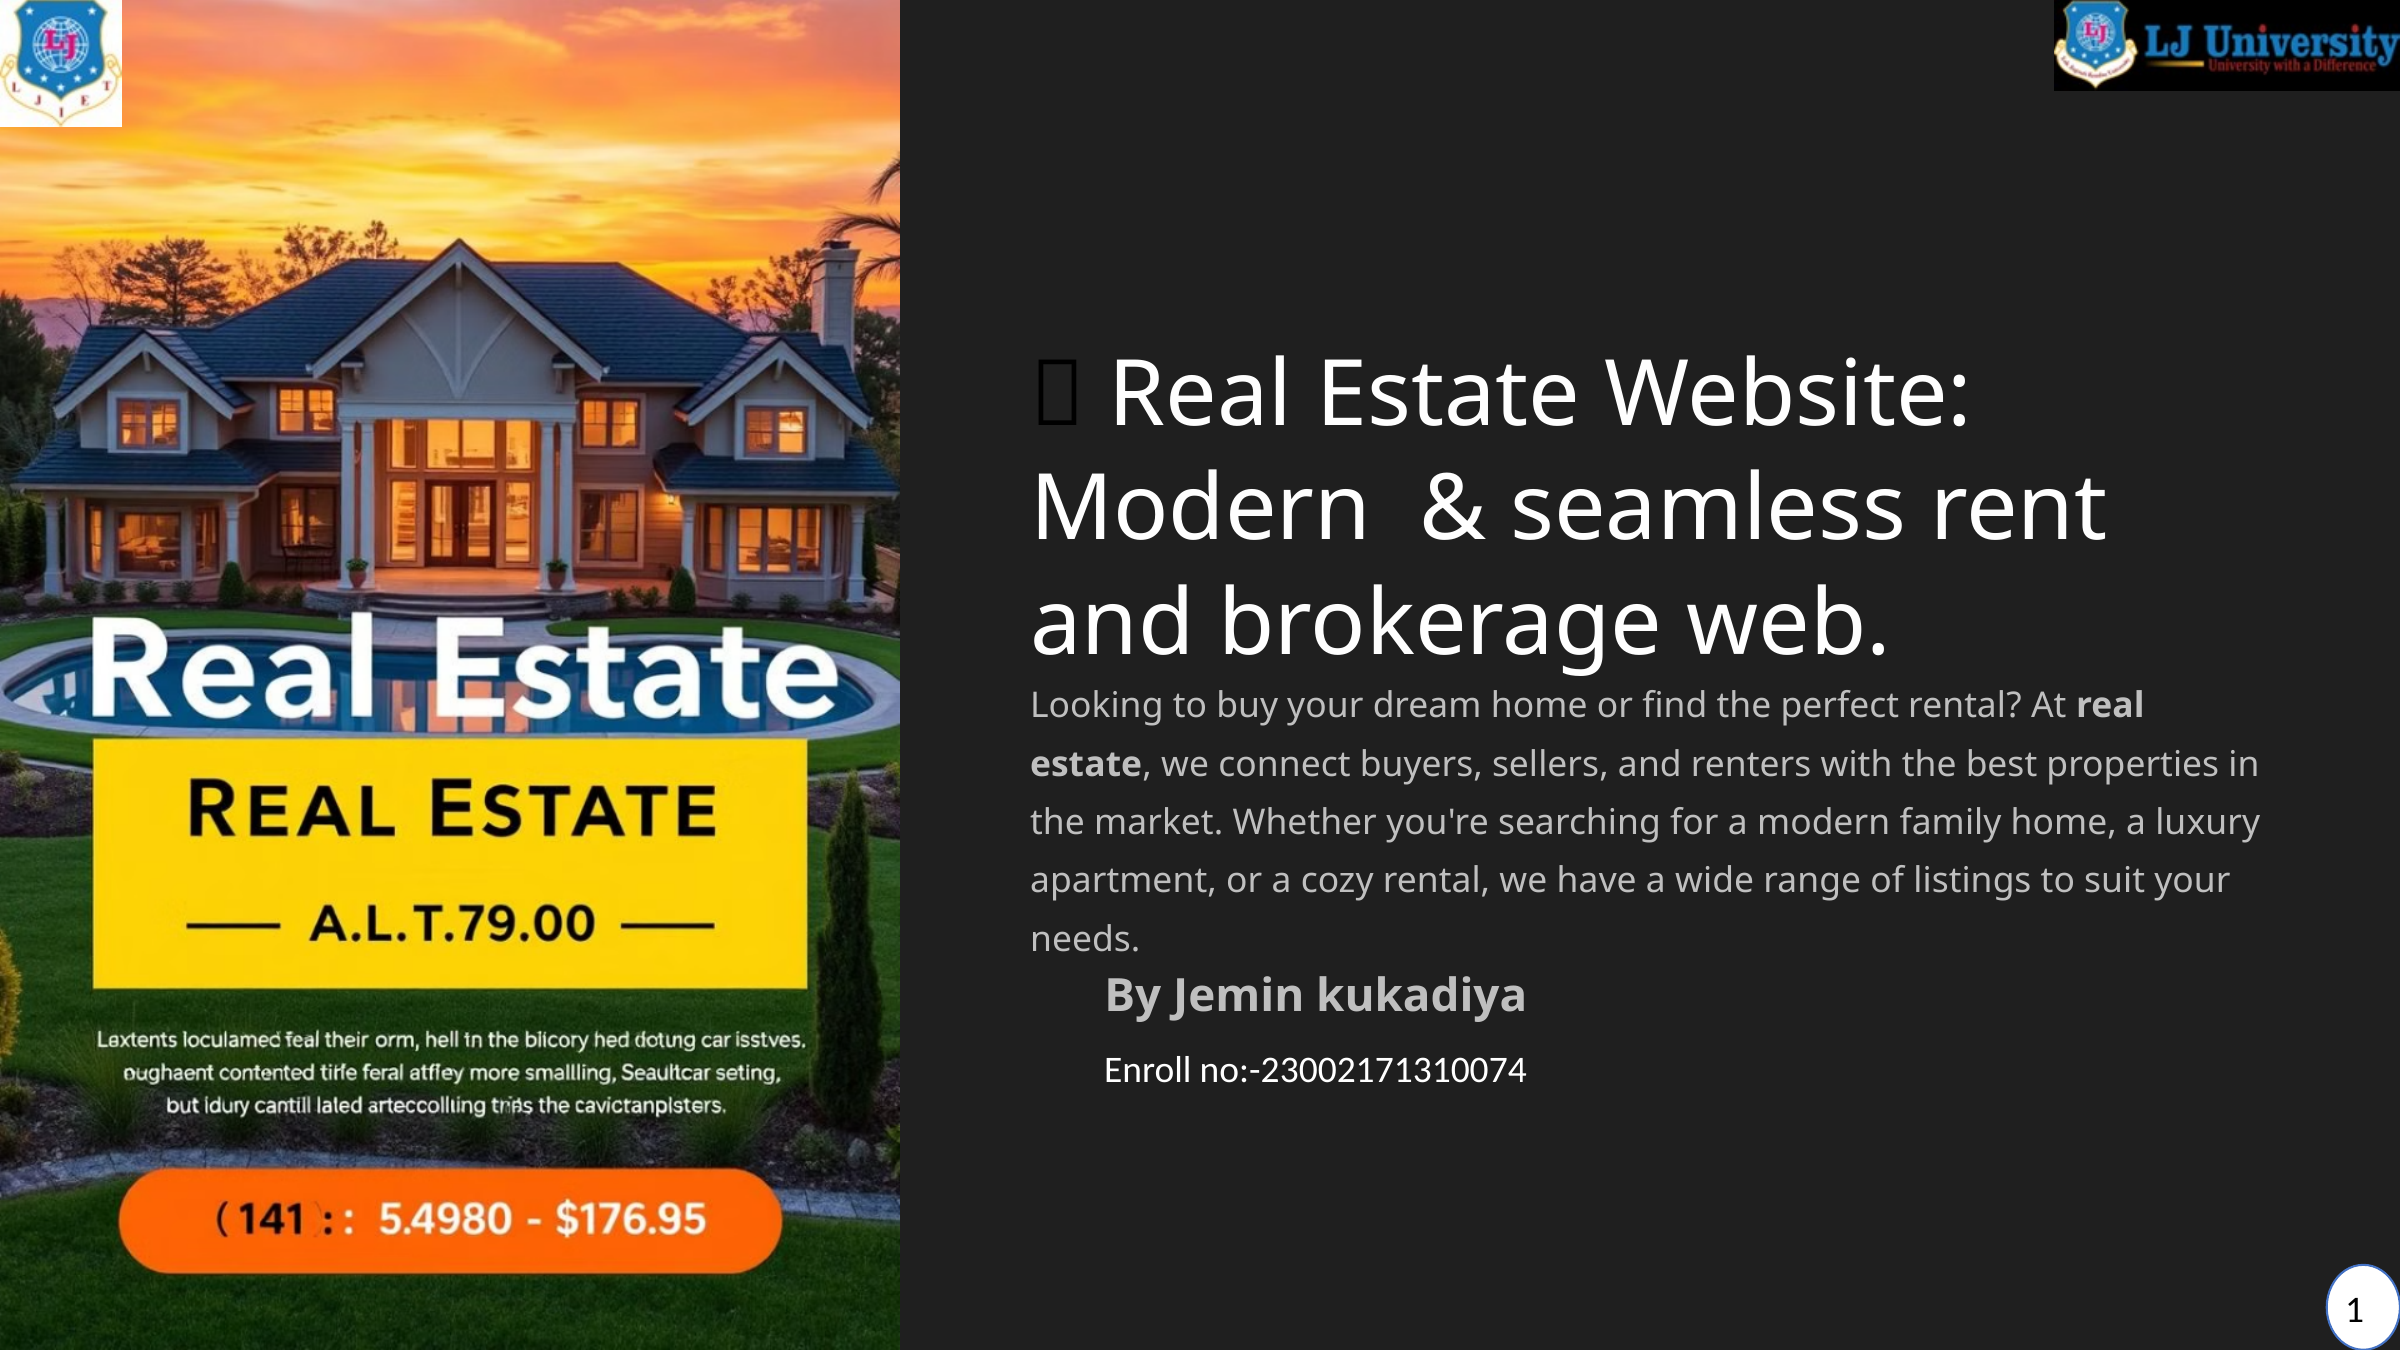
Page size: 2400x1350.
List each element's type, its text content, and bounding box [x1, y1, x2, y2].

text_box 1 [2326, 1264, 2400, 1350]
picture [0, 0, 901, 1350]
text_box 🏡 Real Estate Website: Modern & seamless rent and brokerage web. [1030, 329, 2270, 666]
text_box Looking to buy your dream home or find the perfect rental? At real estate, we connect buyers, sellers, and renters with the best properties in the market. Whether you're searching for a modern family home, a luxury apartment, or a cozy rental, we have a wide range of listings to suit your needs. [1030, 666, 2270, 959]
text_box Enroll no:-23002171310074 [1096, 1037, 1535, 1098]
text_box By Jemin kukadiya [1104, 955, 1528, 1021]
picture [2054, 0, 2400, 91]
